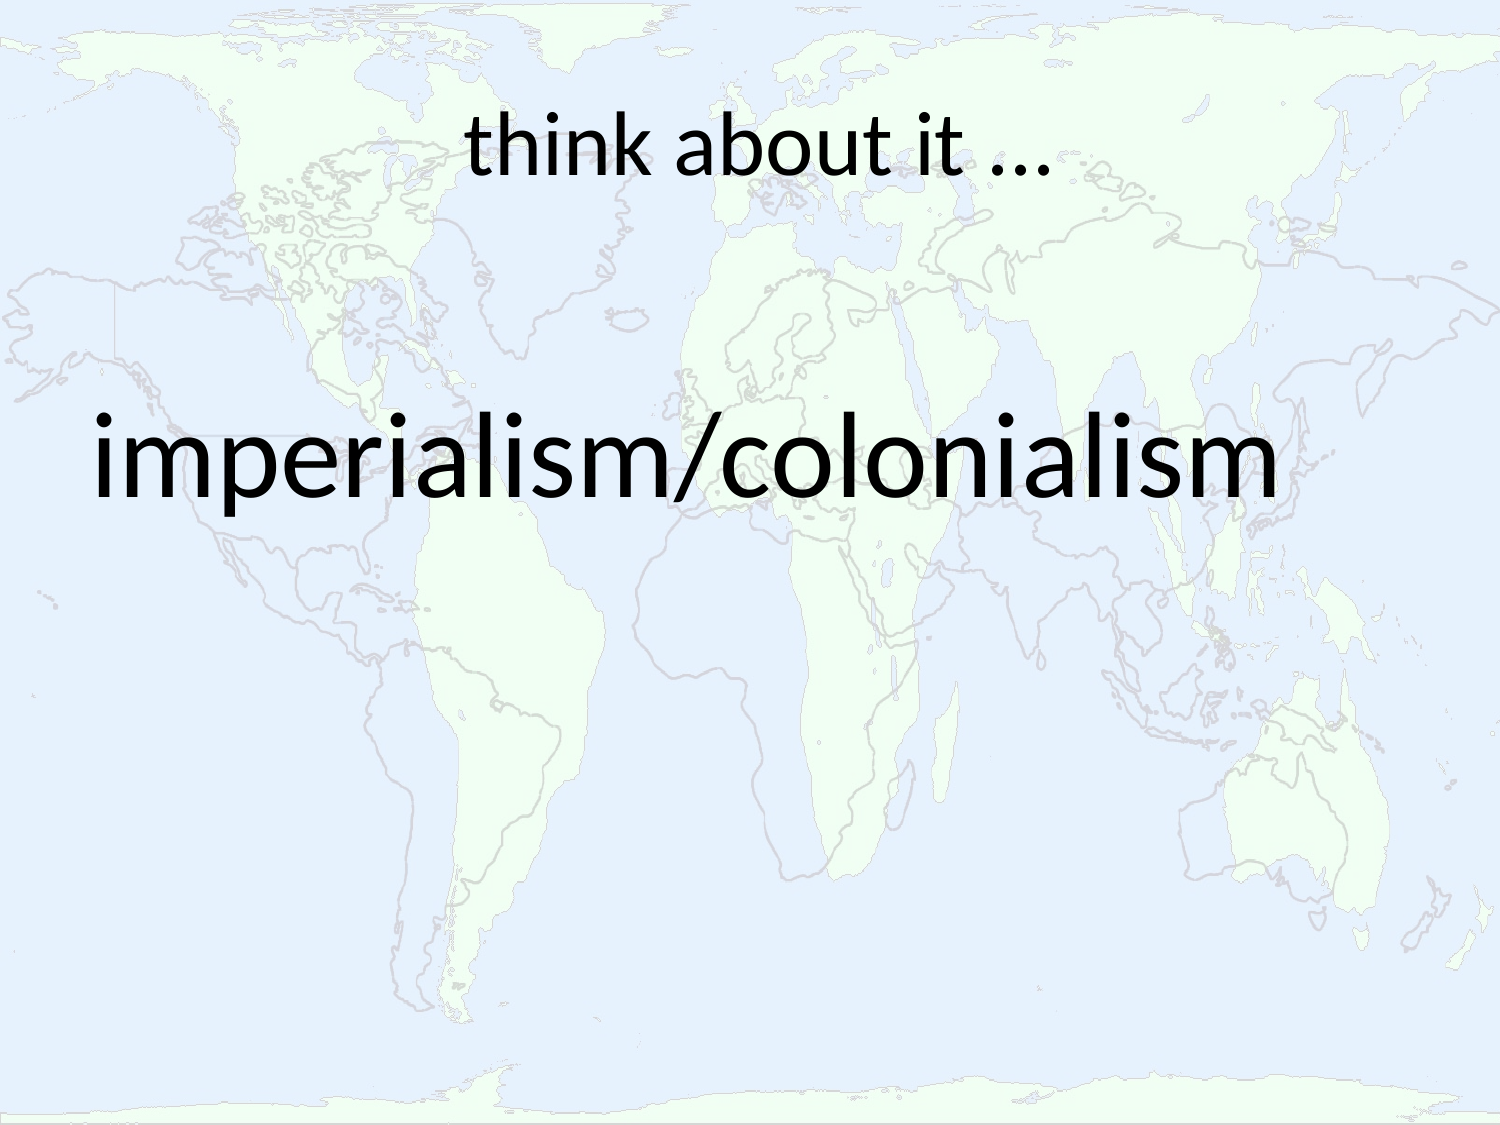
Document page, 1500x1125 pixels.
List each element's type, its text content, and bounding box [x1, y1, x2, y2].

list imperialism/colonialism [75, 262, 1425, 1005]
title think about it ... [75, 45, 1425, 233]
